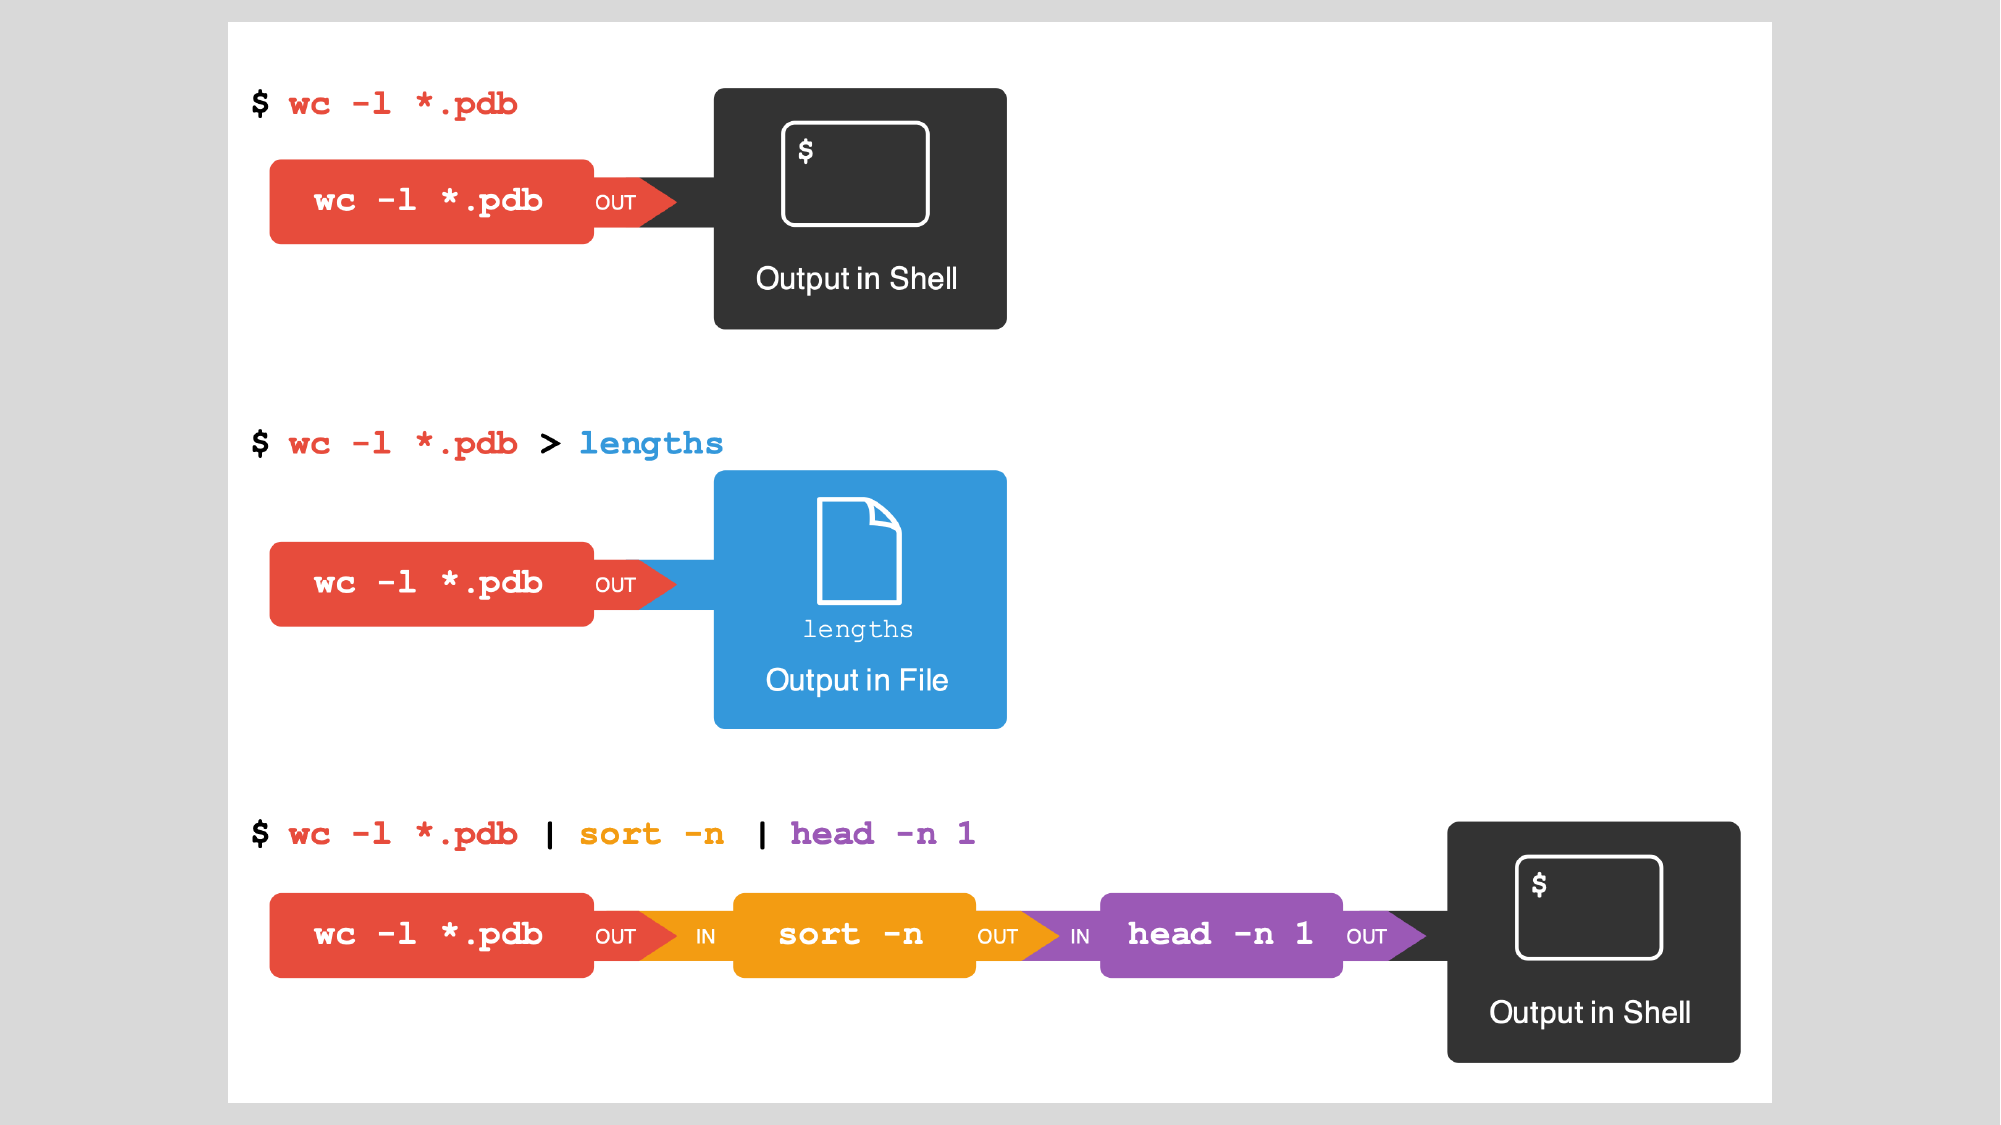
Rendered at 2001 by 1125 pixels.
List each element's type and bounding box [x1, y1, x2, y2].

picture [228, 22, 1772, 1103]
